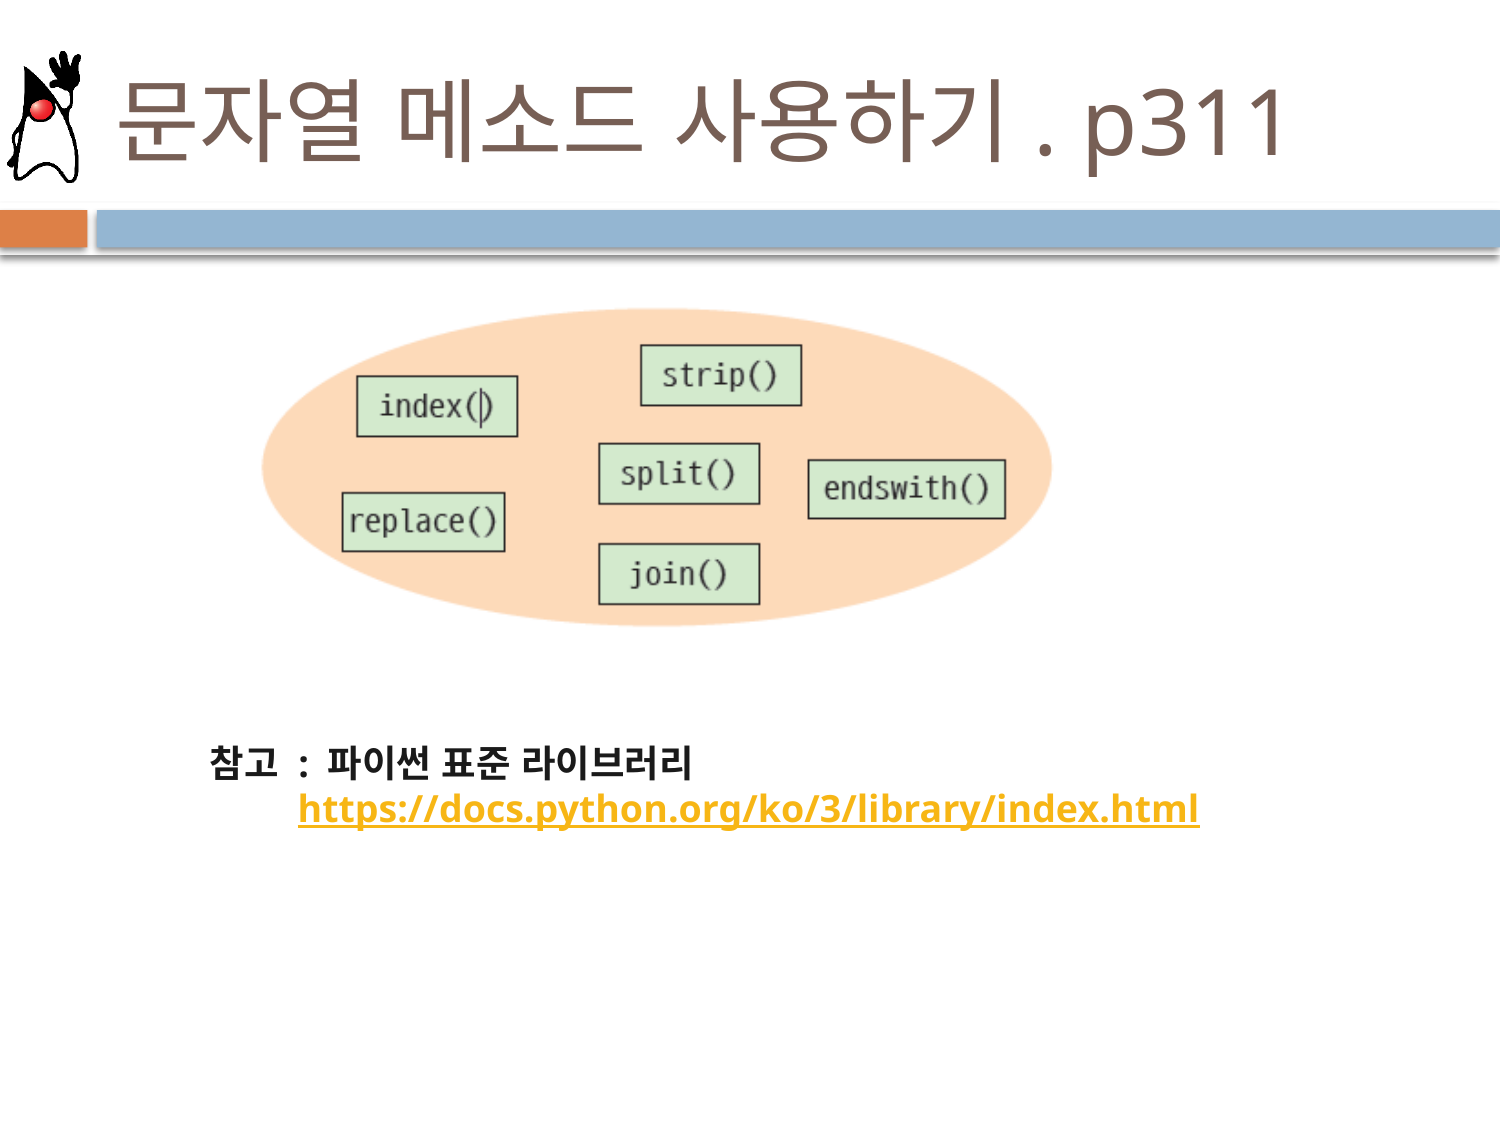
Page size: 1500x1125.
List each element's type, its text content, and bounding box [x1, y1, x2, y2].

picture [241, 270, 1112, 662]
title 문자열 메소드 사용하기. p311 [100, 37, 1438, 200]
text_box 참고 : 파이썬 표준 라이브러리 https://docs.python.org/ko/3/library/index.html [195, 732, 1215, 843]
picture [7, 51, 81, 183]
